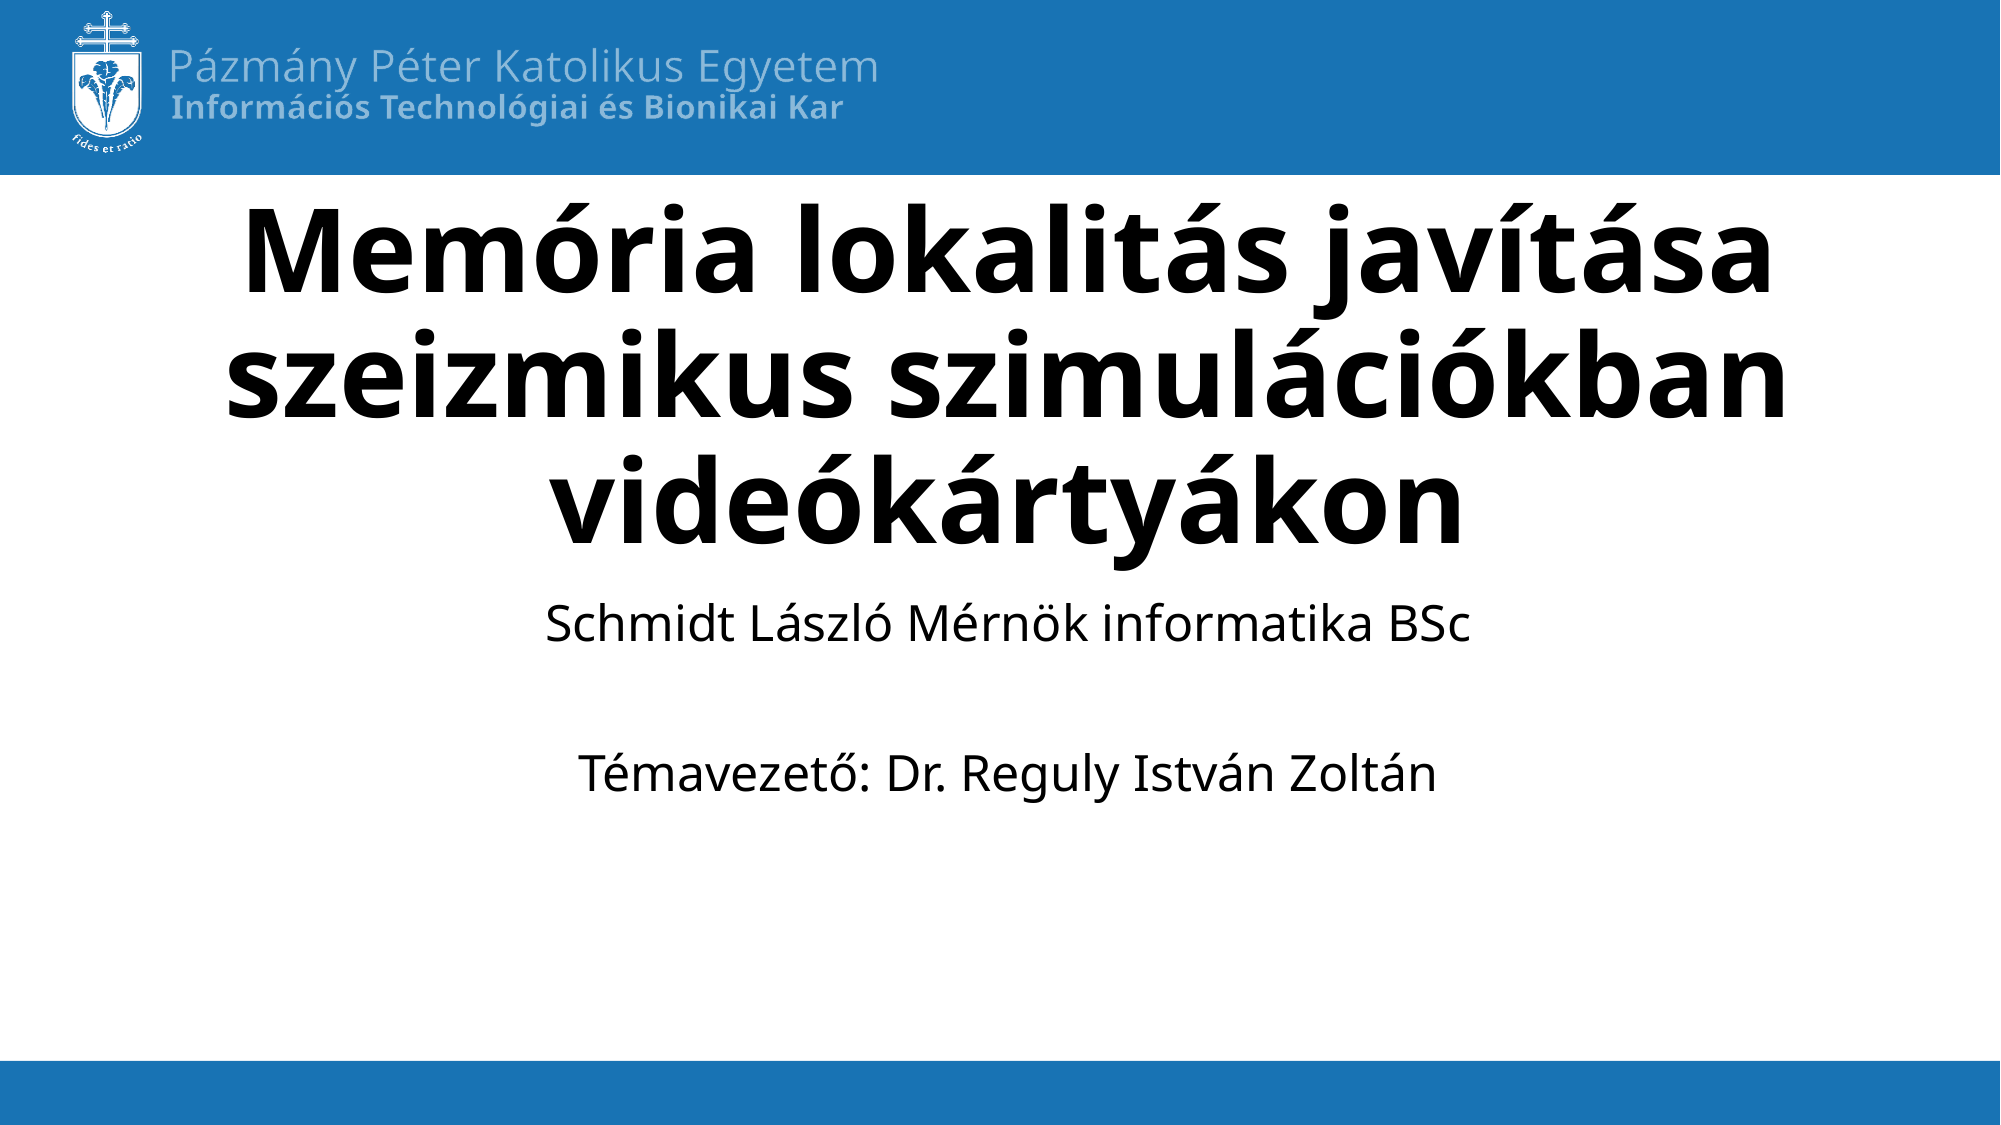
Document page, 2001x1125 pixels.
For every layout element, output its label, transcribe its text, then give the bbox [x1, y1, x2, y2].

picture [66, 8, 147, 155]
title Memória lokalitás javítása szeizmikus szimulációkban videókártyákon [49, 184, 1968, 576]
subtitle Schmidt László Mérnök informatika BSc Témavezető: Dr. Reguly István Zoltán [49, 590, 1968, 863]
